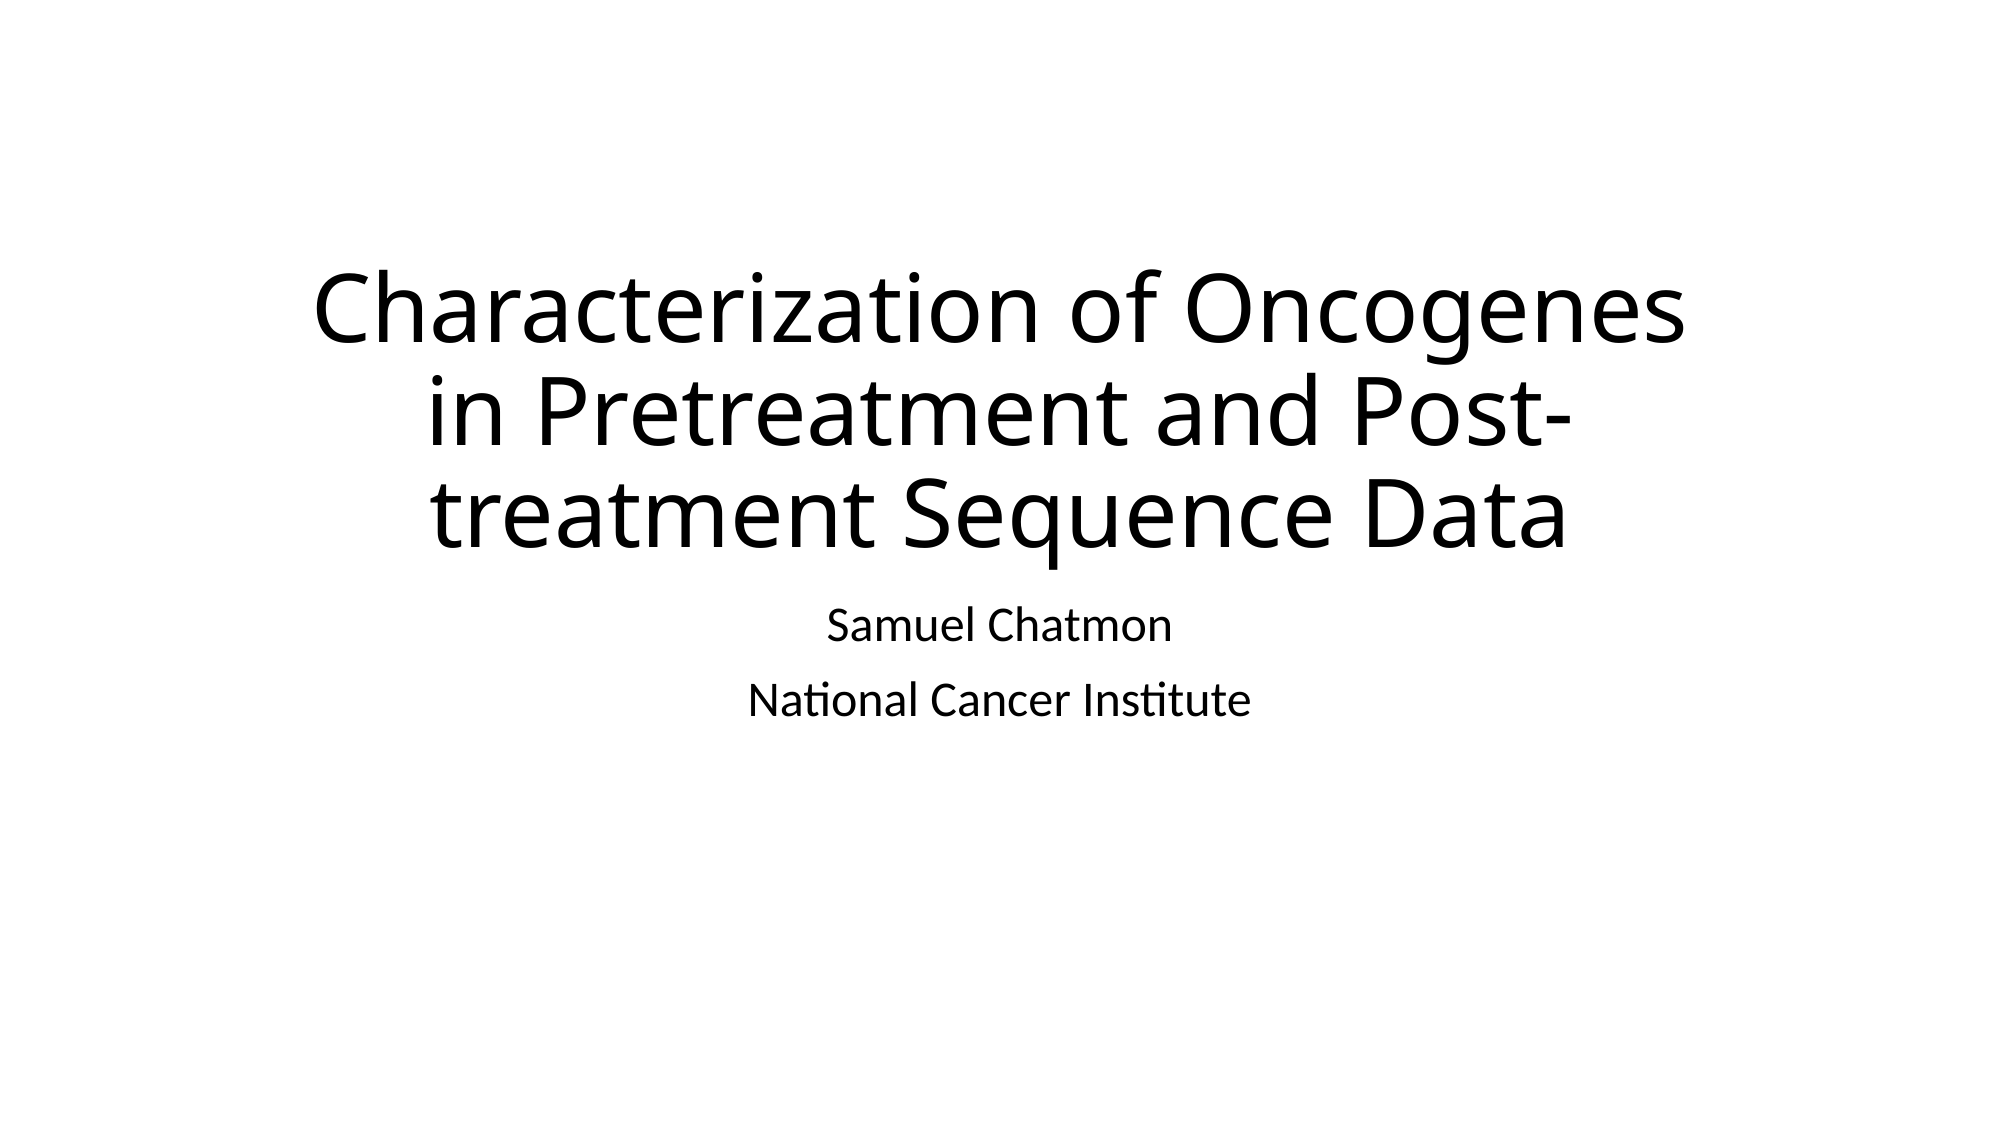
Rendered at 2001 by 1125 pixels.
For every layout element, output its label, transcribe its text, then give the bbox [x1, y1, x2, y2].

title Characterization of Oncogenes in Pretreatment and Post-treatment Sequence Data [249, 184, 1750, 576]
subtitle Samuel Chatmon National Cancer Institute [249, 590, 1750, 863]
